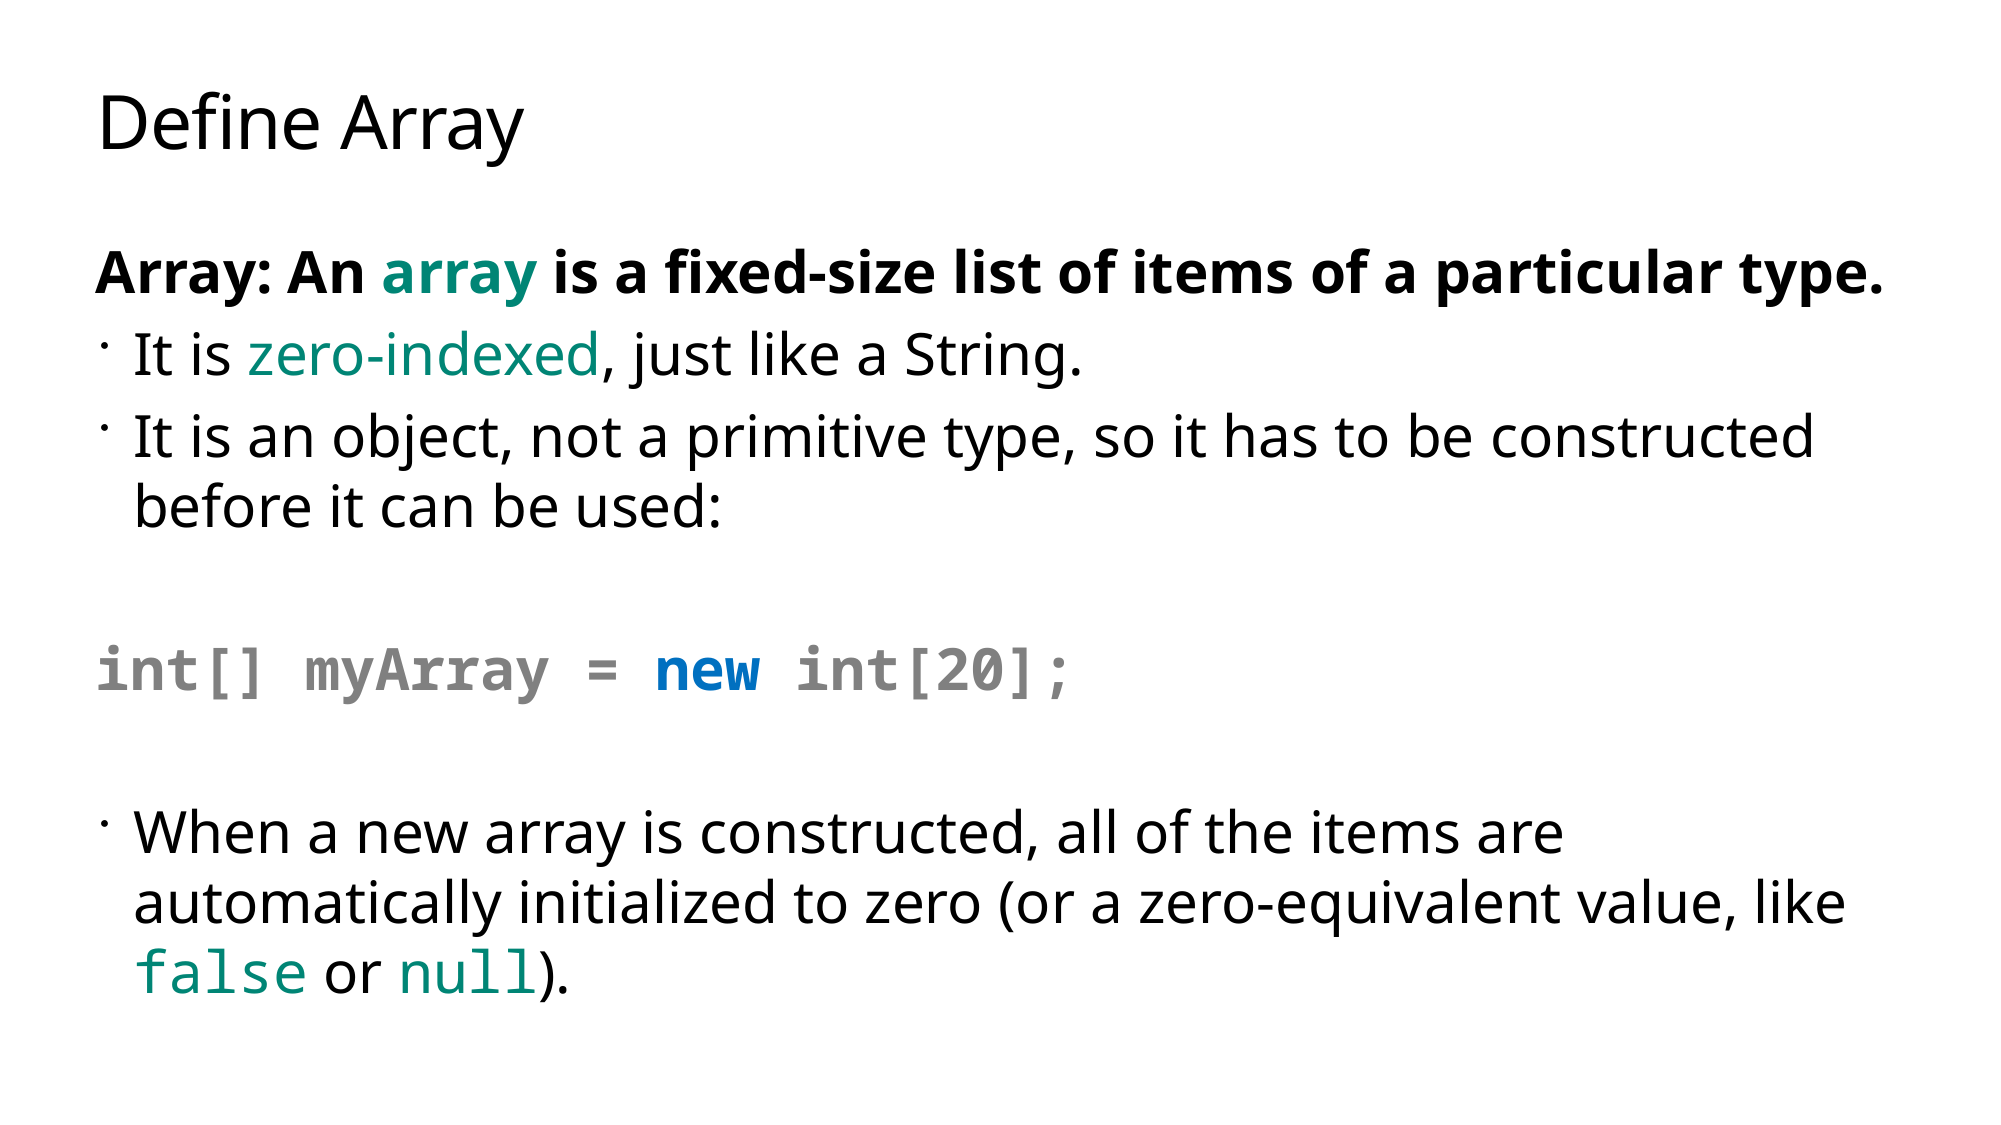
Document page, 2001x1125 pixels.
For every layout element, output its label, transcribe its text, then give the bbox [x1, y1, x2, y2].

list Array: An array is a fixed-size list of items of a particular type. It is zero-indexed, just like a String. It is an object, not a primitive type, so it has to be constructed before it can be used: int[] myArray = new int[20]; When a new array is constructed, all of the items are automatically initialized to zero (or a zero-equivalent value, like false or null). [95, 235, 1904, 957]
title Define Array [96, 75, 1904, 166]
